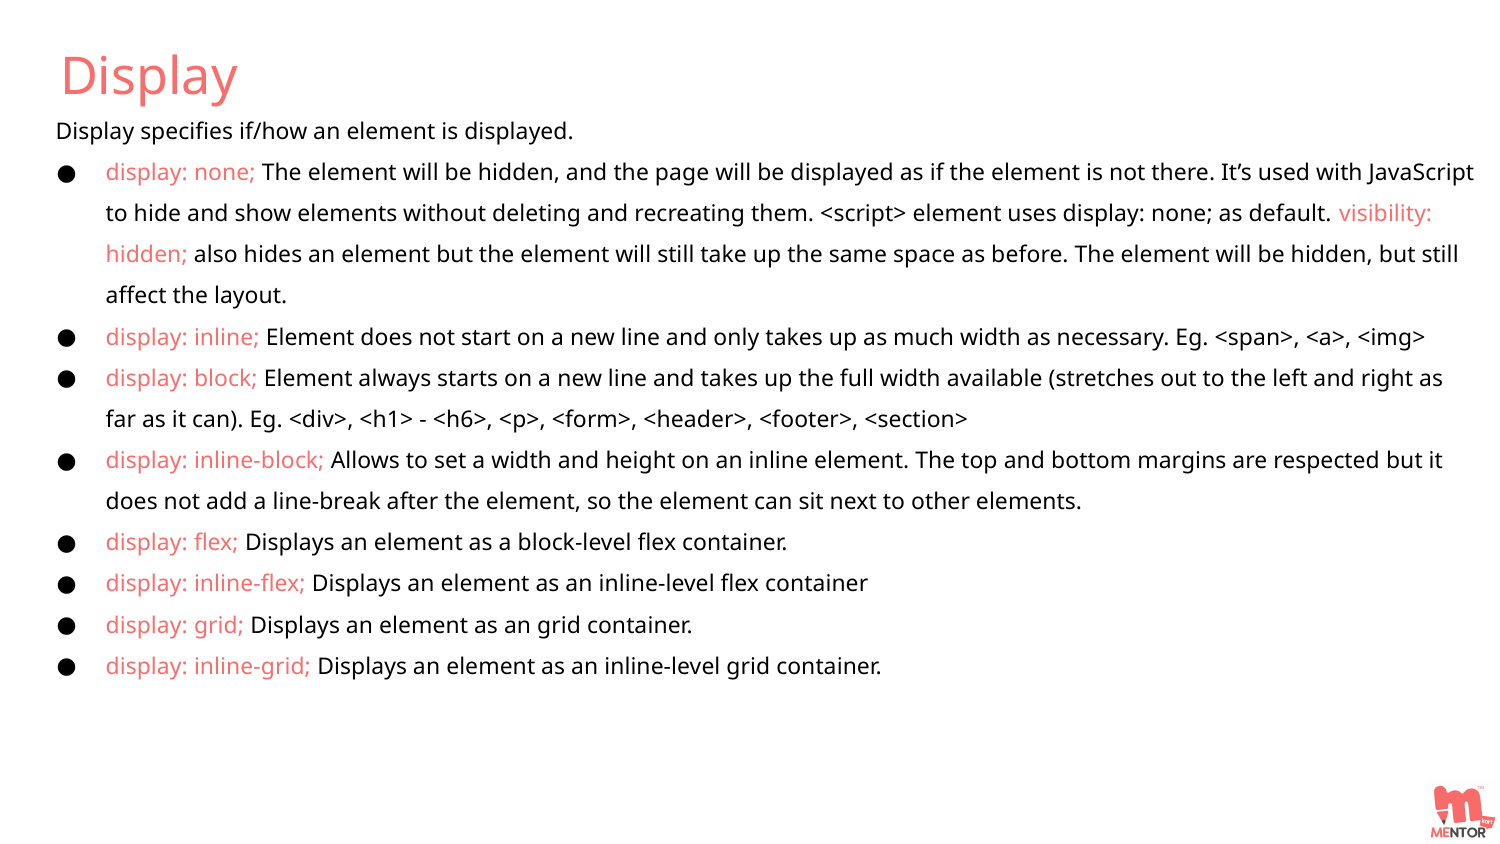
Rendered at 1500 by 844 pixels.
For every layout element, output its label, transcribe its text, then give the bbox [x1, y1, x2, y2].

text_box Display [60, 29, 1448, 102]
text_box Display specifies if/how an element is displayed. display: none; The element will be hidden, and the page will be displayed as if the element is not there. It’s used with JavaScript to hide and show elements without deleting and recreating them. <script> element uses display: none; as default. visibility: hidden; also hides an element but the element will still take up the same space as before. The element will be hidden, but still affect the layout. display: inline; Element does not start on a new line and only takes up as much width as necessary. Eg. <span>, <a>, <img> display: block; Element always starts on a new line and takes up the full width available (stretches out to the left and right as far as it can). Eg. <div>, <h1> - <h6>, <p>, <form>, <header>, <footer>, <section> display: inline-block; Allows to set a width and height on an inline element. The top and bottom margins are respected but it does not add a line-break after the element, so the element can sit next to other elements. display: flex; Displays an element as a block-level flex container. display: inline-flex; Displays an element as an inline-level flex container display: grid; Displays an element as an grid container. display: inline-grid; Displays an element as an inline-level grid container. [30, 102, 1478, 776]
picture [1426, 779, 1500, 844]
